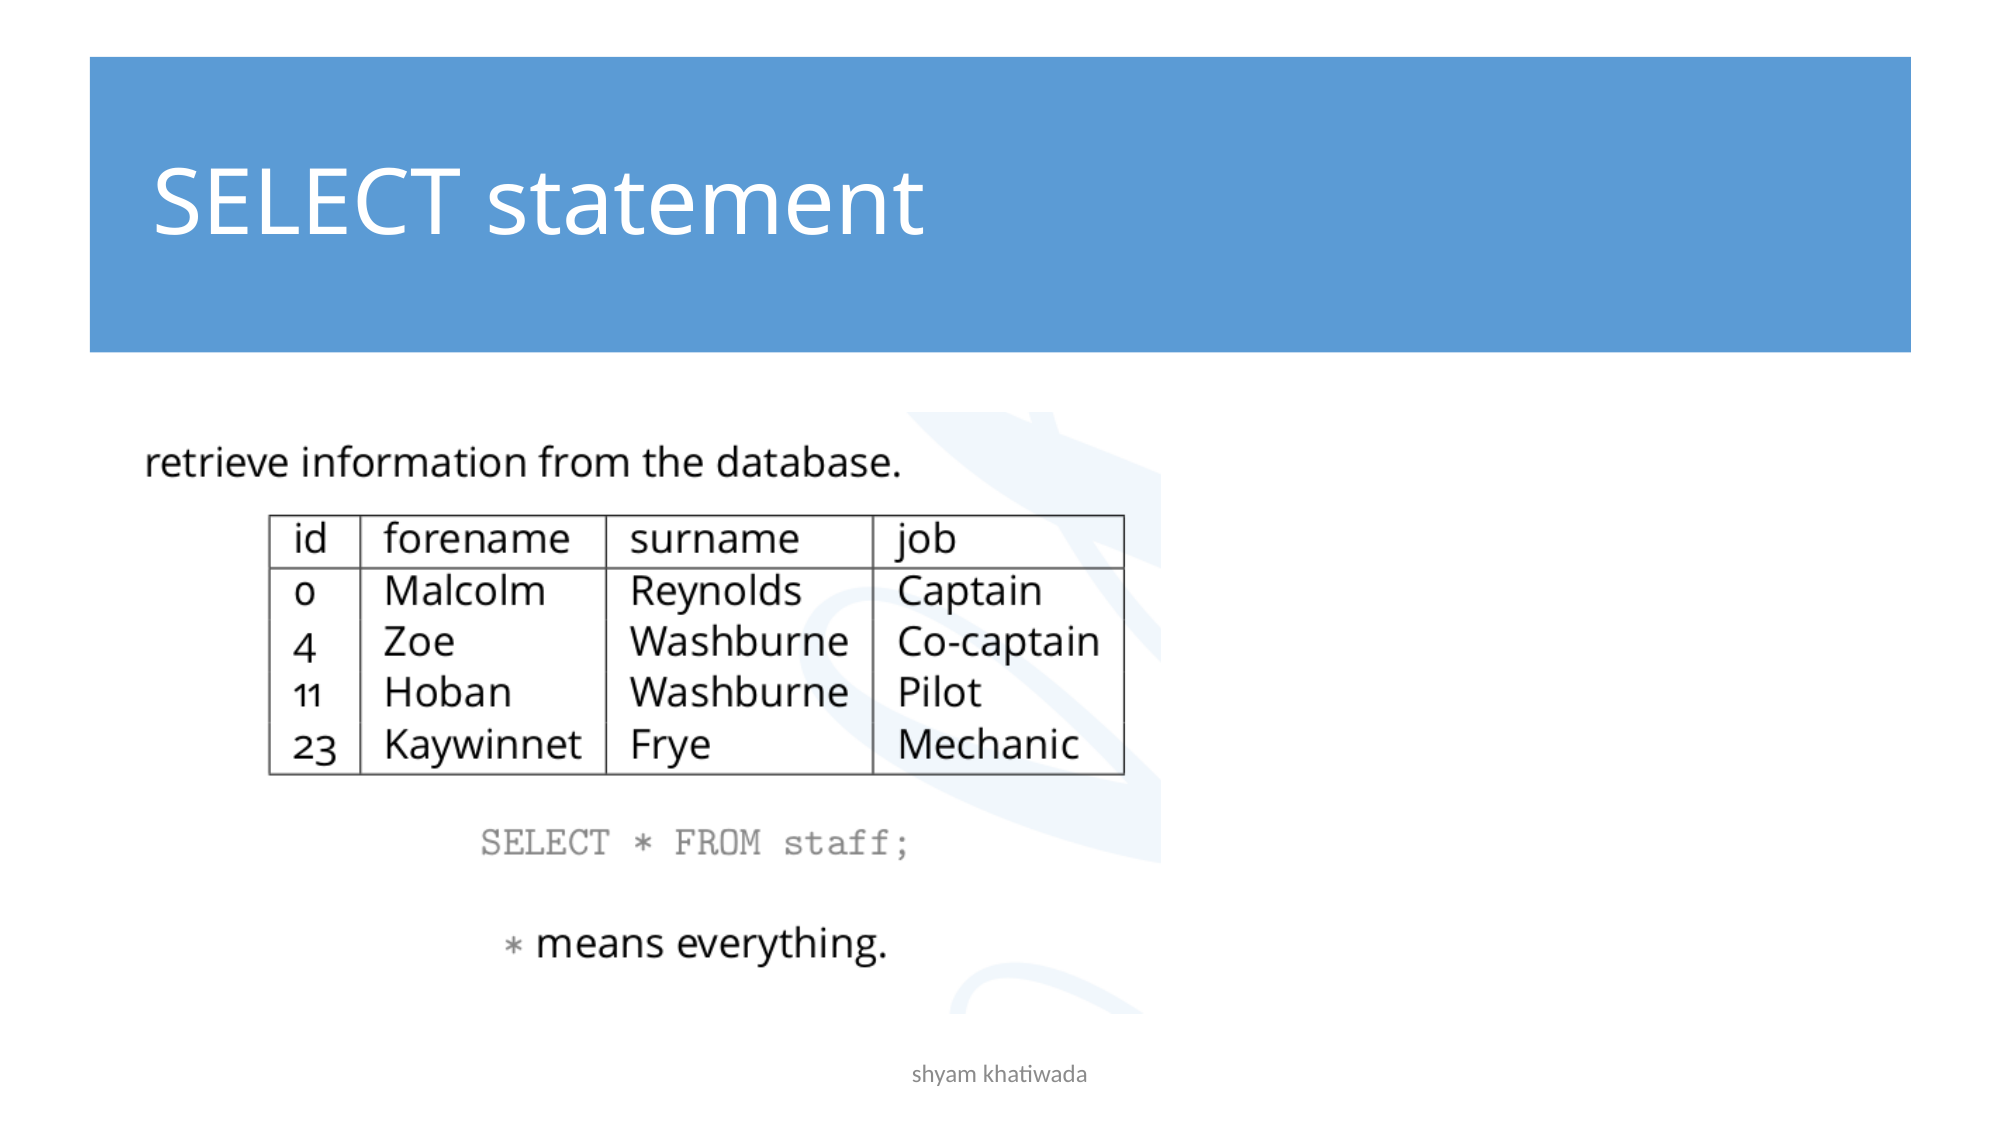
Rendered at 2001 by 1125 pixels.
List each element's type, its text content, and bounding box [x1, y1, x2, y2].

text_box [89, 56, 1912, 353]
picture [137, 412, 1161, 1014]
footer shyam khatiwada [662, 1042, 1338, 1103]
title SELECT statement [137, 96, 1863, 314]
